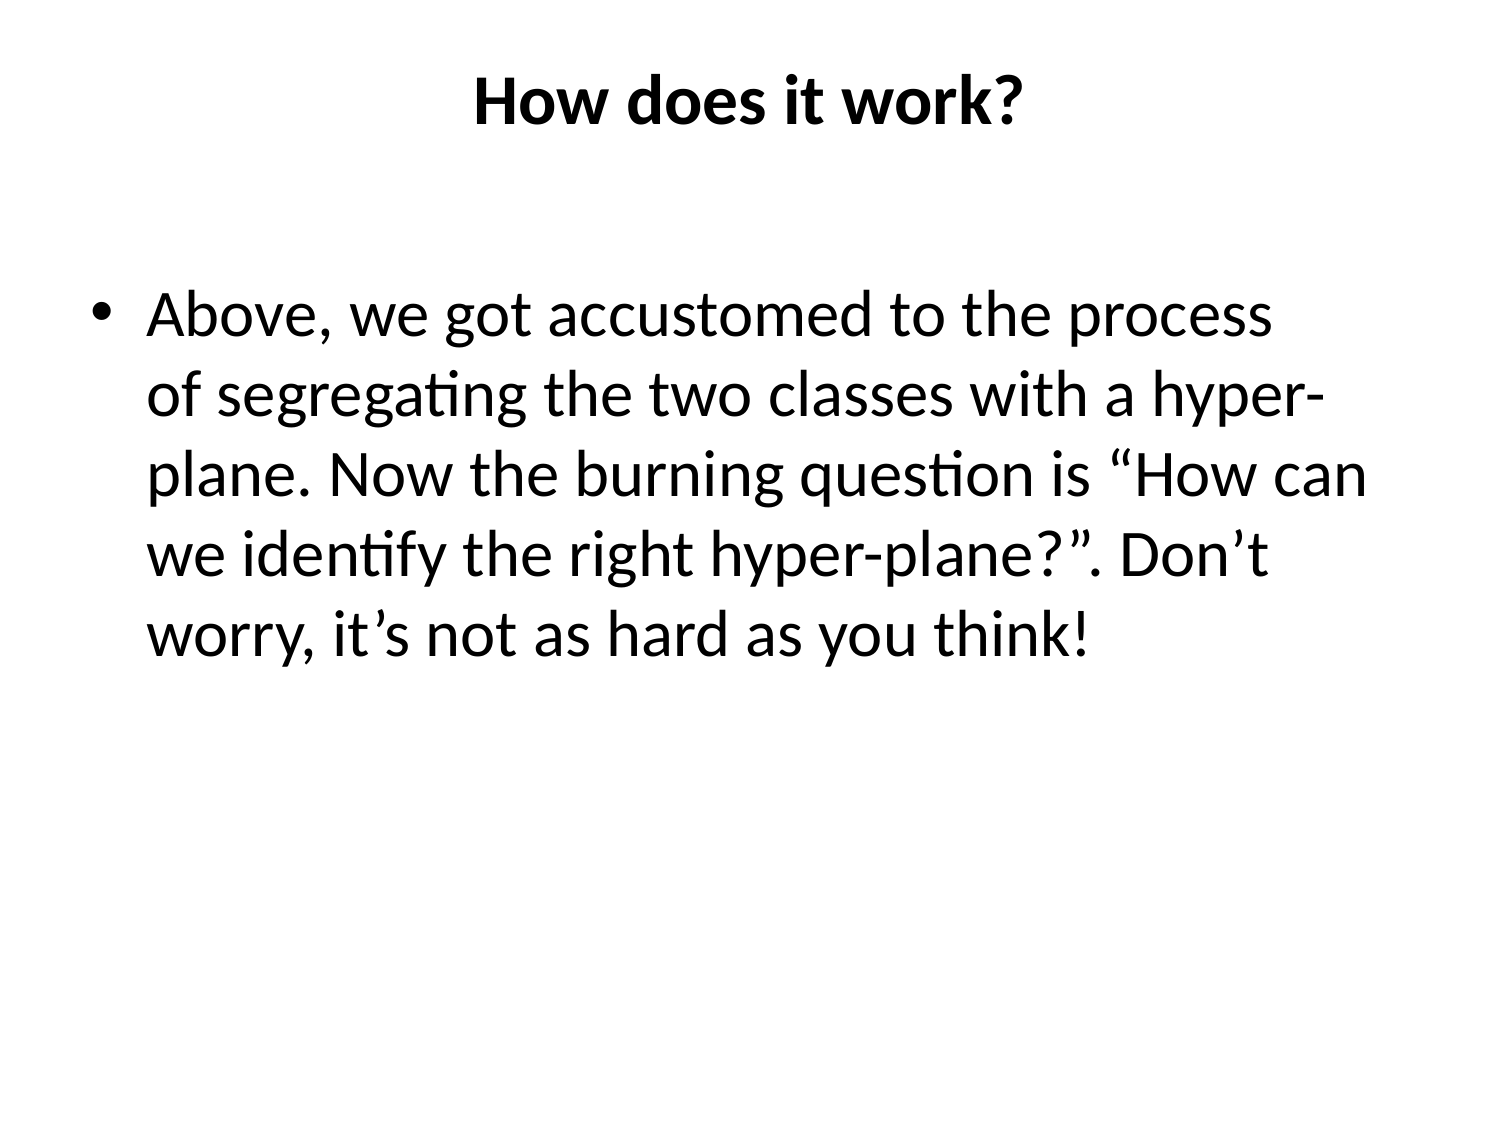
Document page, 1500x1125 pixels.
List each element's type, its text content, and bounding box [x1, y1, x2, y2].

title How does it work? [75, 45, 1425, 233]
list Above, we got accustomed to the process of segregating the two classes with a hyper-plane. Now the burning question is “How can we identify the right hyper-plane?”. Don’t worry, it’s not as hard as you think! [75, 262, 1425, 1005]
